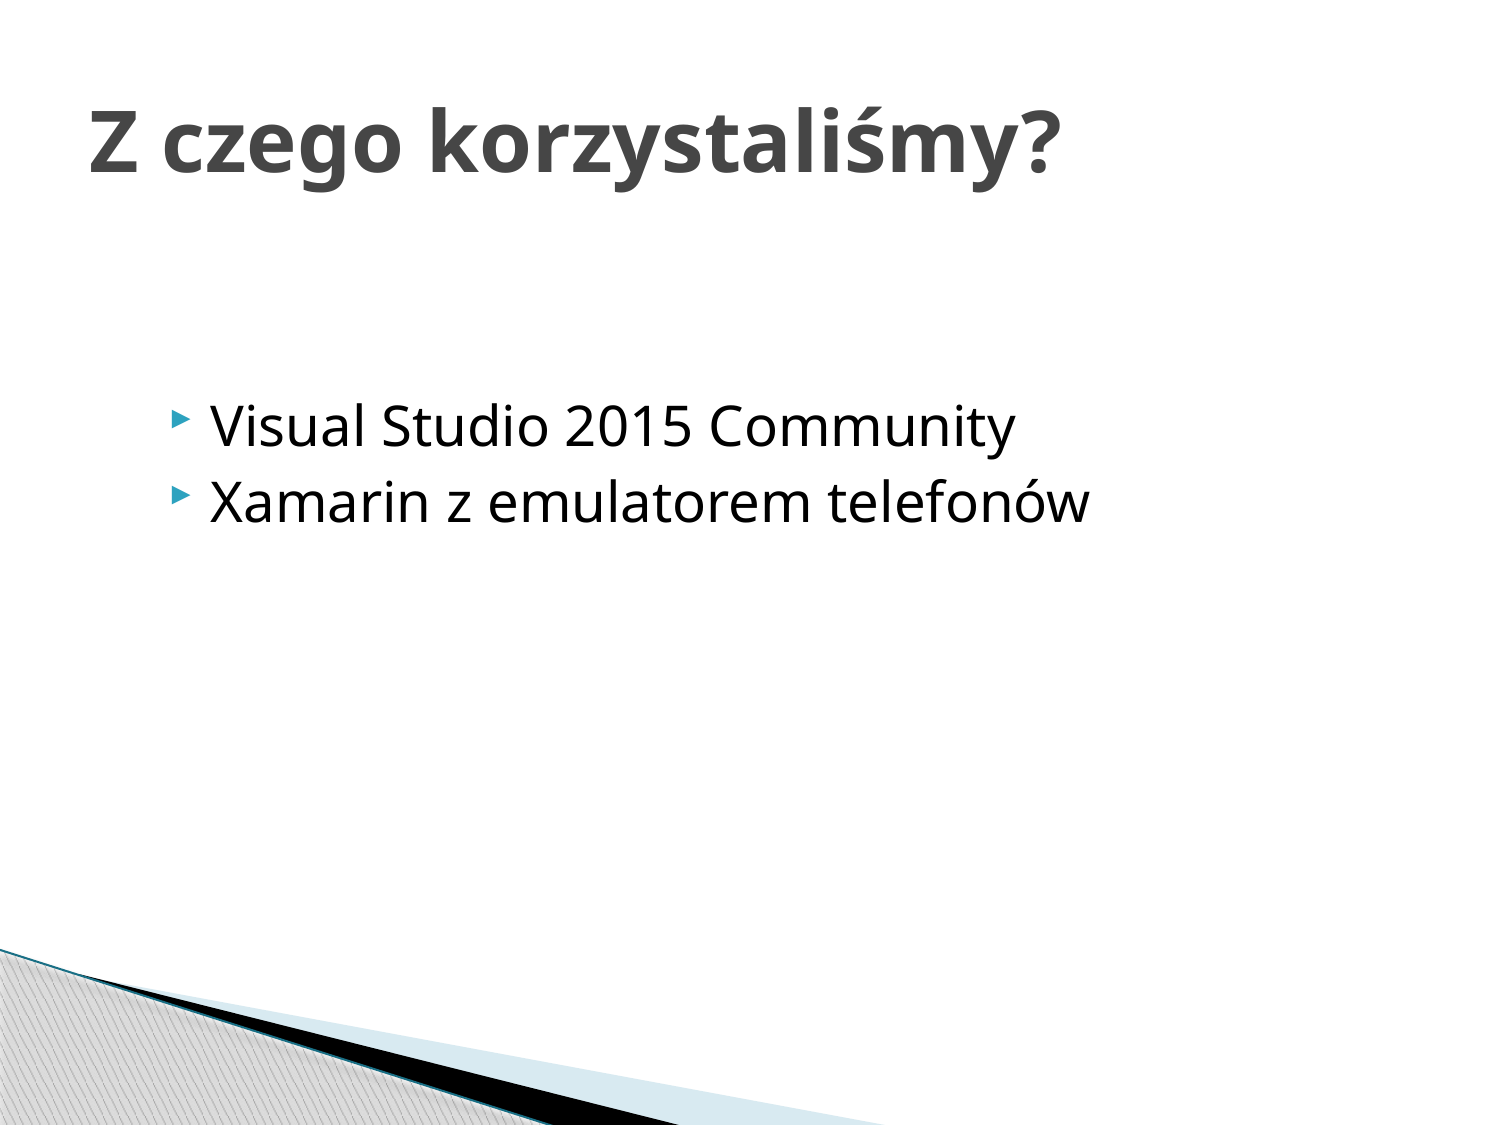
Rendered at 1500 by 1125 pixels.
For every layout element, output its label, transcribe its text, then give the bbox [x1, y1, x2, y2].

title Z czego korzystaliśmy? [75, 45, 1425, 233]
list Visual Studio 2015 Community Xamarin z emulatorem telefonów [135, 382, 1361, 858]
